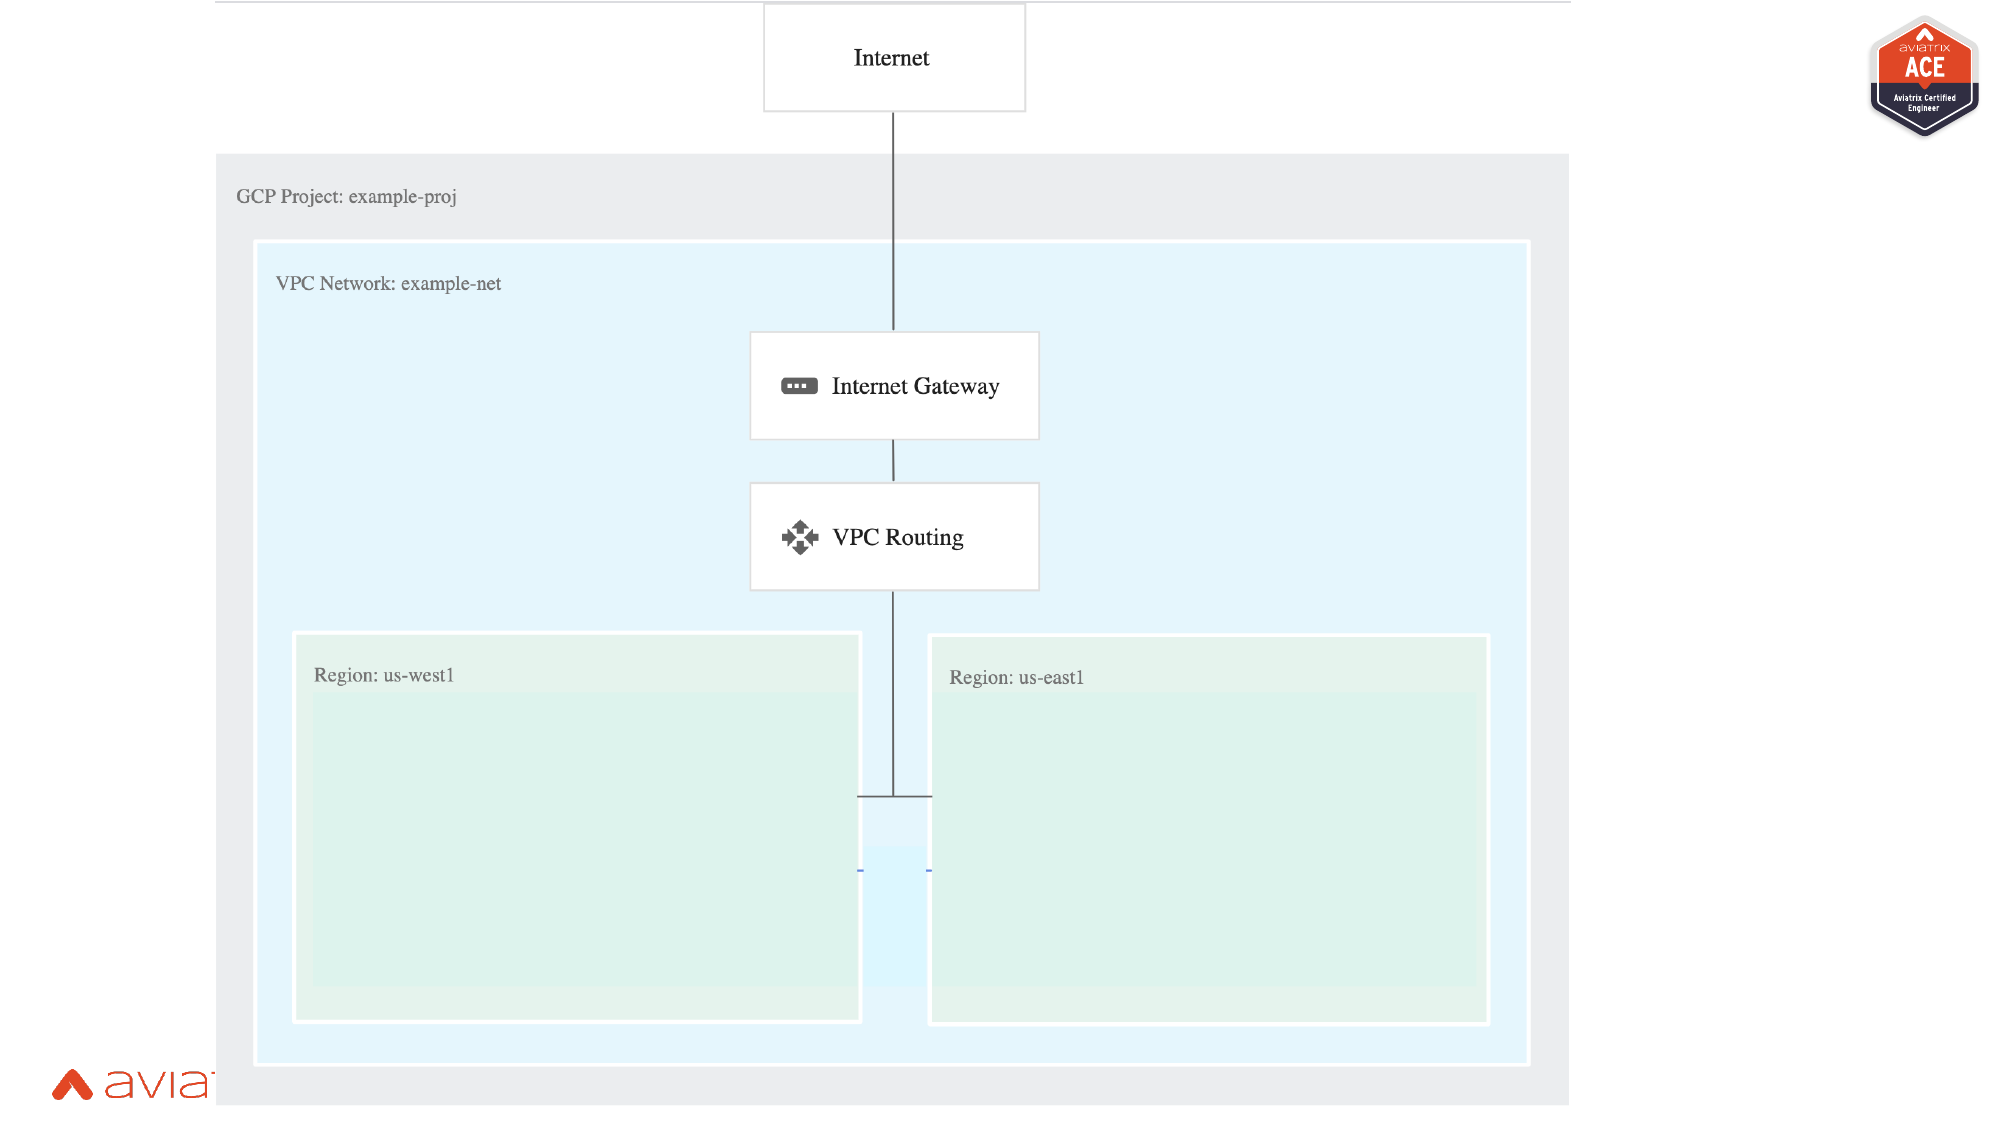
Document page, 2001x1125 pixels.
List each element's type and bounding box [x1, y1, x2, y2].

picture [52, 1, 1571, 1106]
